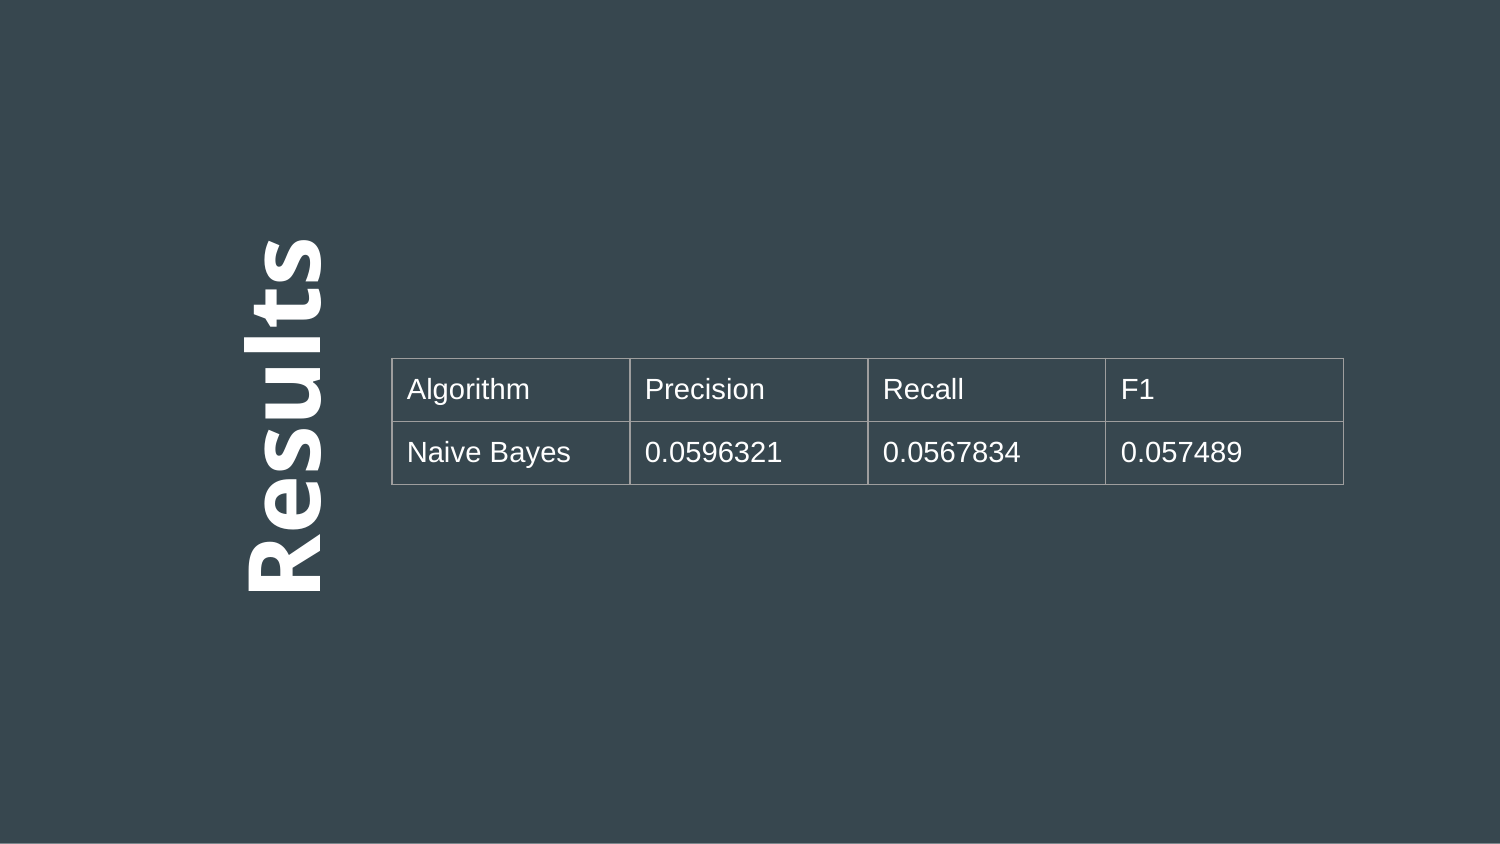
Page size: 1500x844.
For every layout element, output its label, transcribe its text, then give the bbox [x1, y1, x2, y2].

table_cell Naive Bayes [393, 422, 629, 484]
table_header Precision [631, 359, 867, 421]
table_cell 0.0567834 [869, 422, 1105, 484]
table_header Algorithm [393, 359, 629, 421]
table_cell 0.057489 [1106, 422, 1343, 484]
table_header Recall [869, 359, 1105, 421]
table_cell 0.0596321 [631, 422, 867, 484]
table_header F1 [1106, 359, 1343, 421]
title Results [108, 85, 356, 752]
